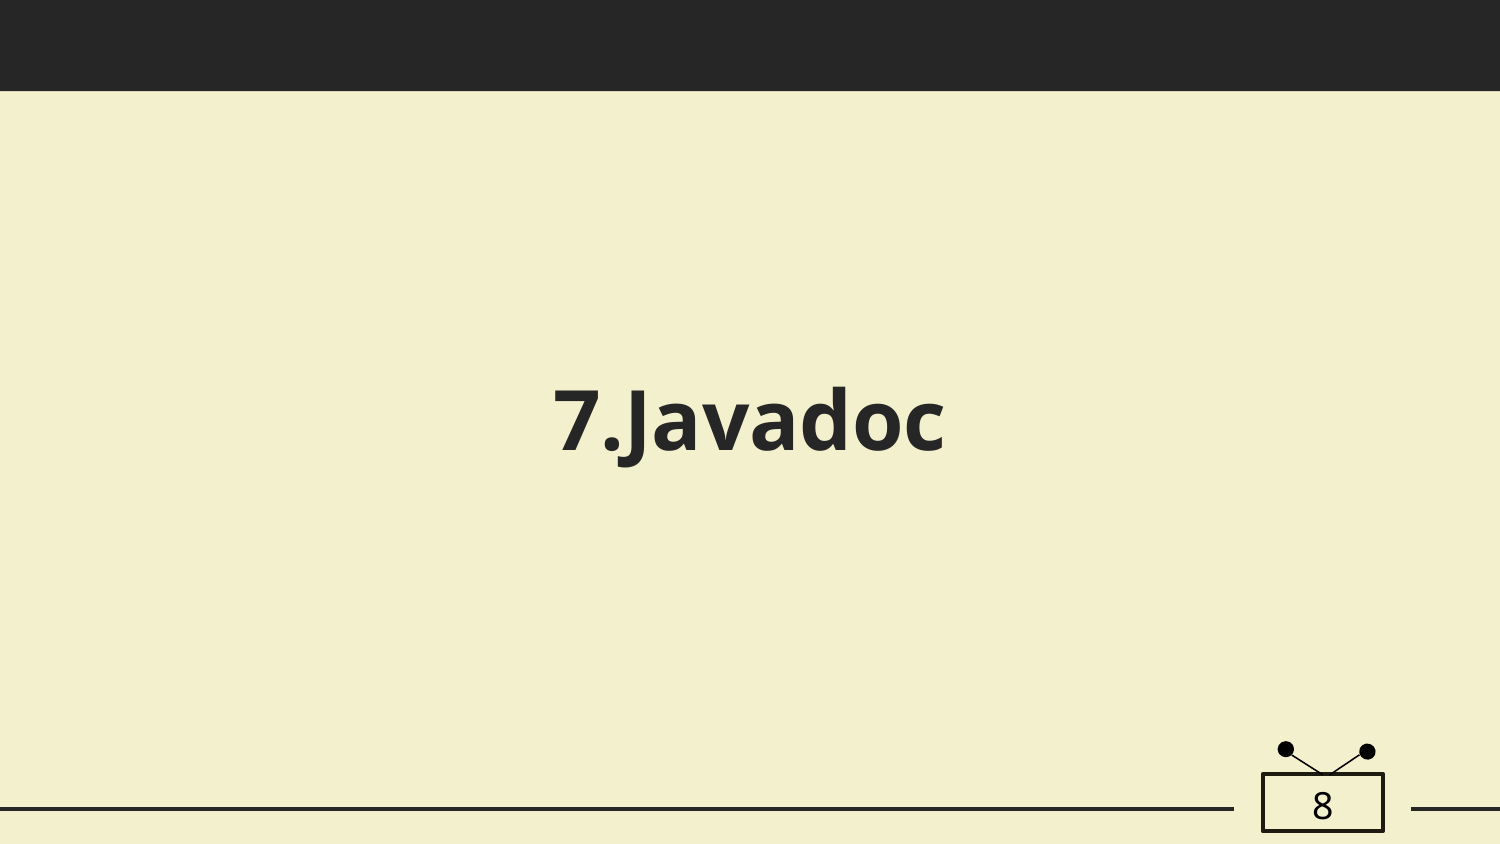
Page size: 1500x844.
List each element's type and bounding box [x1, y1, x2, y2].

text_box [0, 0, 1500, 810]
text_box [1262, 740, 1383, 839]
